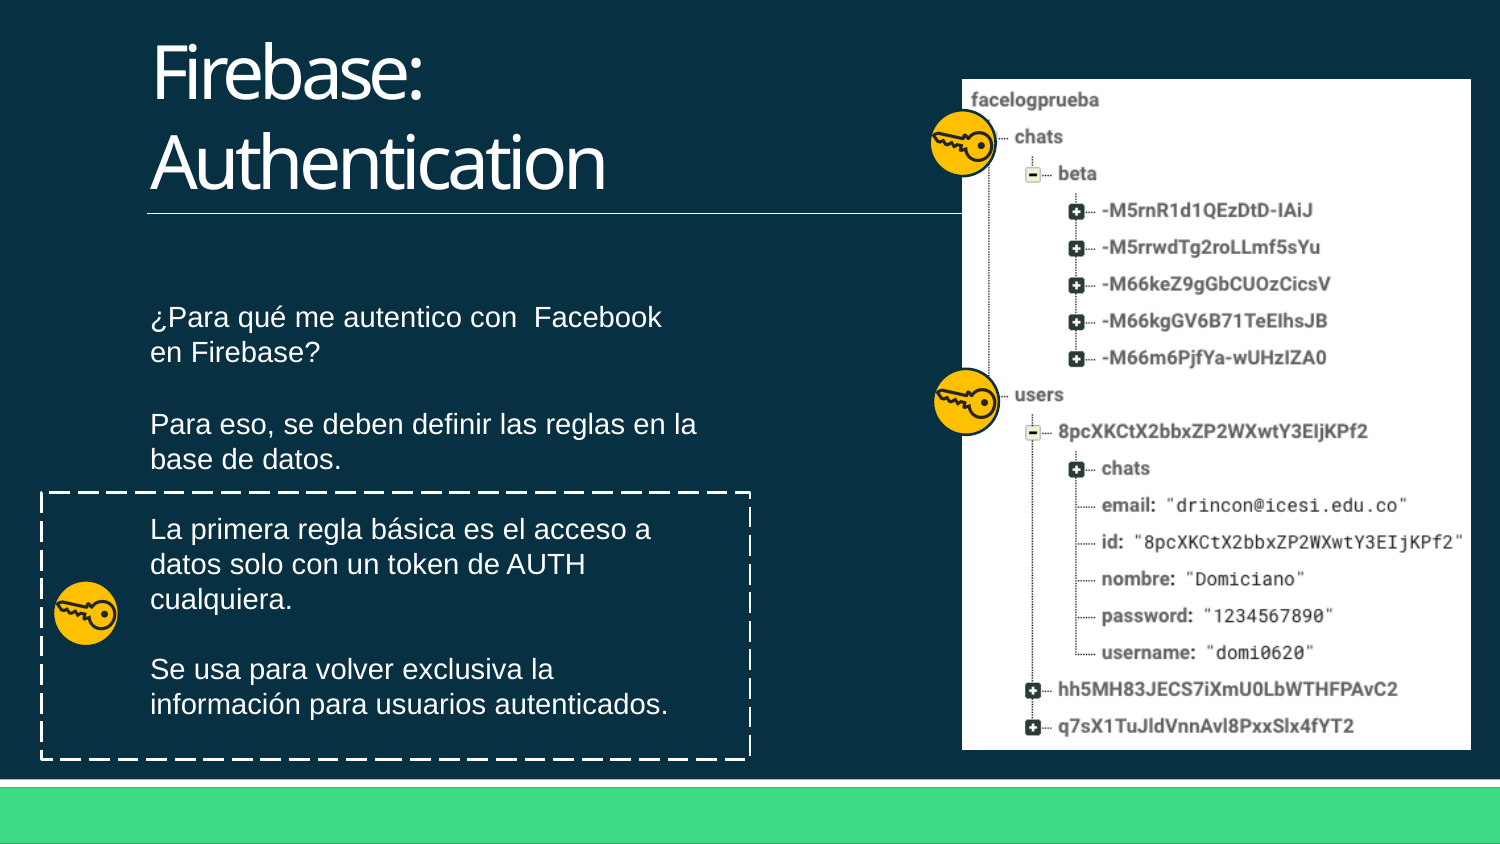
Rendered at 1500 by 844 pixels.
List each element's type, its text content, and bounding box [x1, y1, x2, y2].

text_box [945, 173, 959, 178]
picture [929, 78, 1471, 751]
picture [52, 592, 120, 634]
text_box ¿Para qué me autentico con Facebook en Firebase? Para eso, se deben definir las reglas en la base de datos. La primera regla básica es el acceso a datos solo con un token de AUTH cualquiera. Se usa para volver exclusiva la información para usuarios autenticados. [147, 296, 699, 492]
text_box [941, 368, 959, 378]
text_box [40, 491, 751, 761]
title Firebase: Authentication [147, 22, 871, 205]
text_box [946, 430, 959, 436]
text_box [936, 109, 959, 121]
